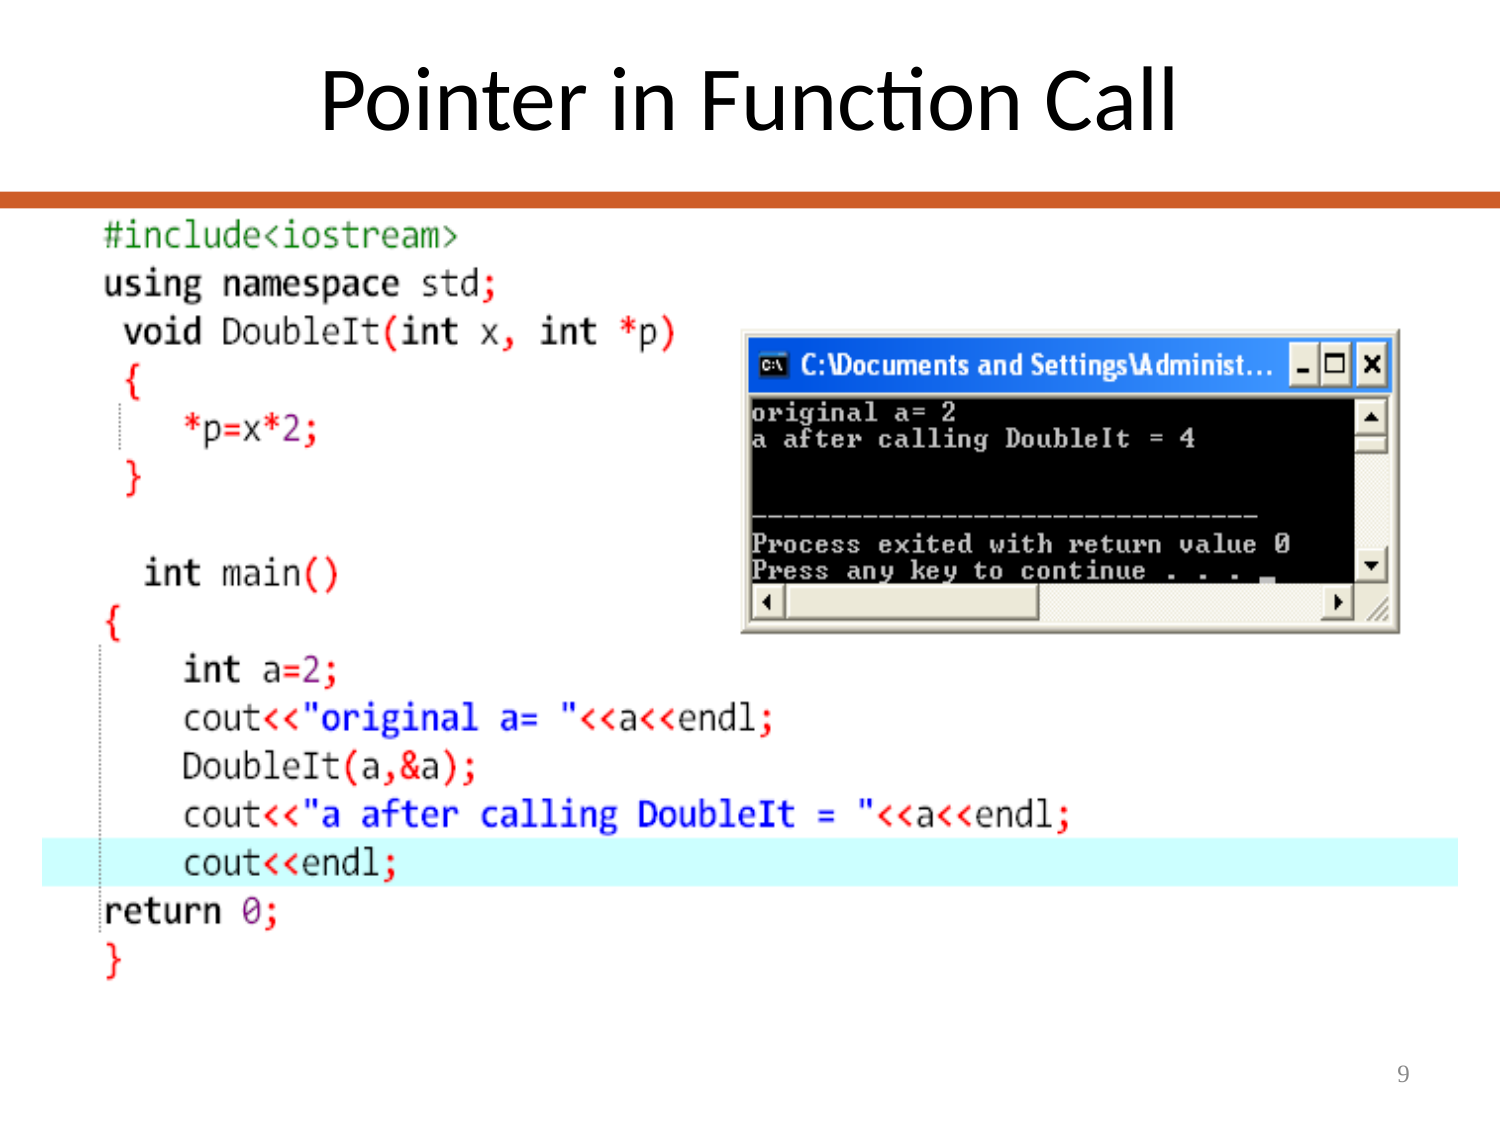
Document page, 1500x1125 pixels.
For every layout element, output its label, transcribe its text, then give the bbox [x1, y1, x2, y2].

title Pointer in Function Call [75, 12, 1425, 175]
picture [42, 211, 1458, 990]
slide_number 9 [1074, 1042, 1425, 1103]
